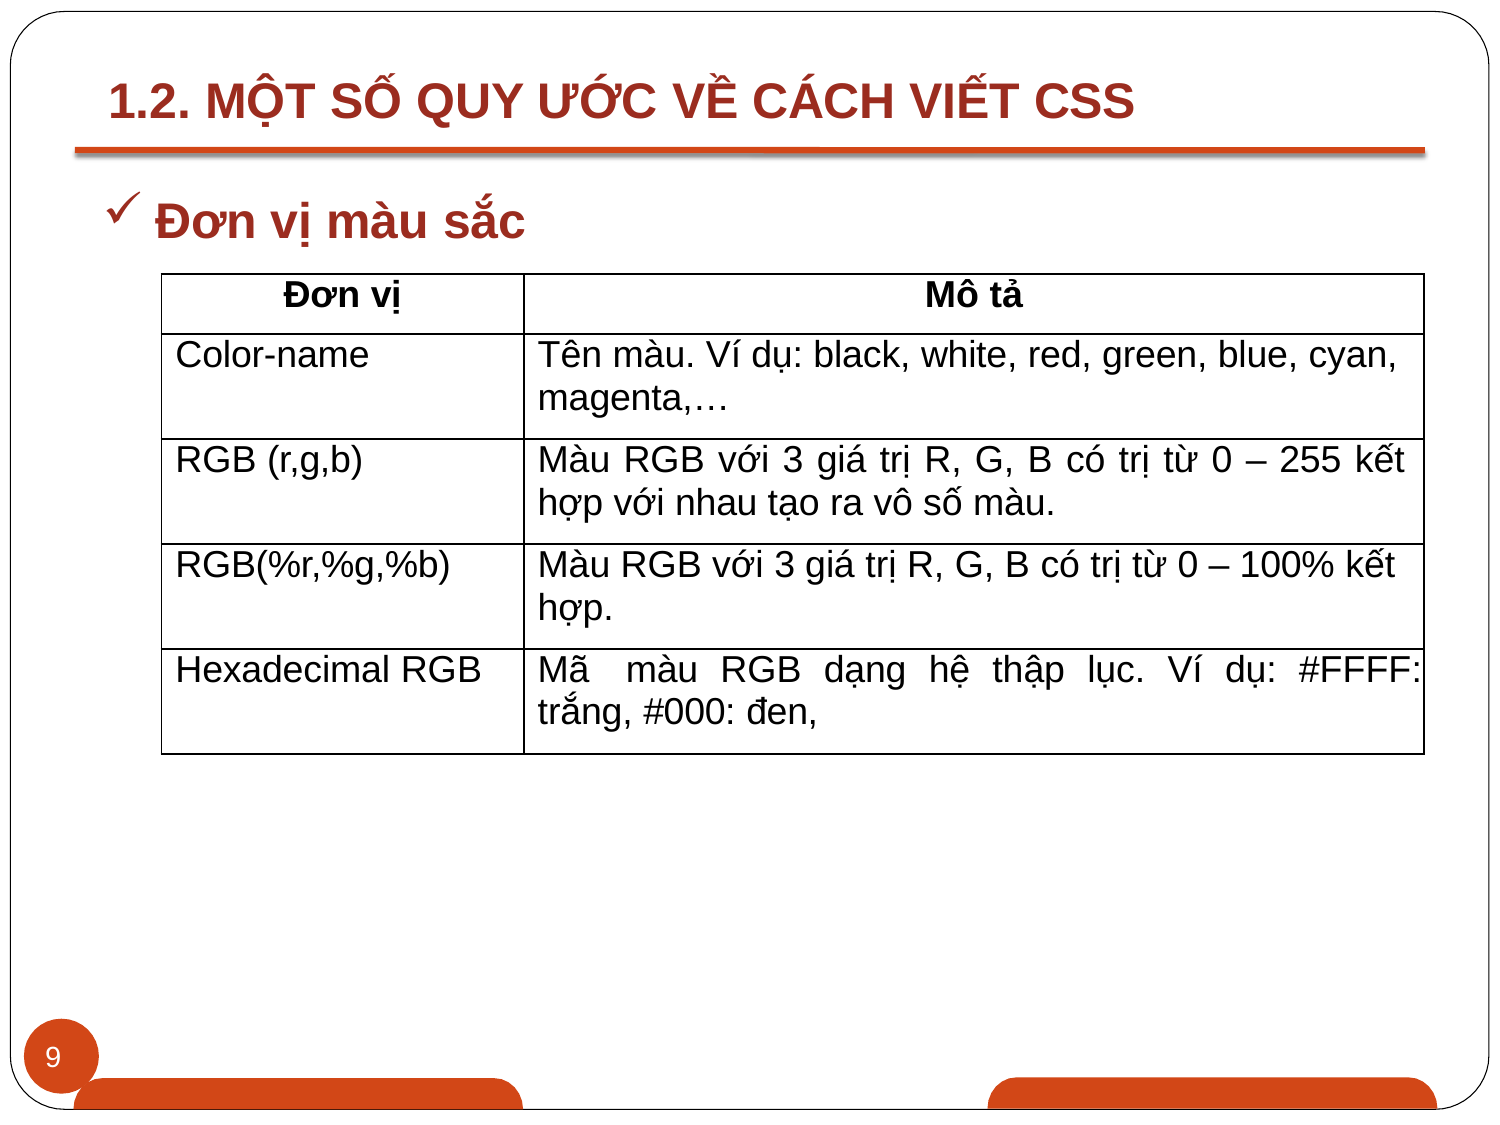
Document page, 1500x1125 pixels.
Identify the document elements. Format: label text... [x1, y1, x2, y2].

table_cell RGB (r,g,b) [162, 440, 523, 543]
table_header Mô tả [525, 275, 1423, 333]
table_cell Màu RGB với 3 giá trị R, G, B có trị từ 0 – 100% kết hợp. [525, 545, 1423, 648]
table_cell Mã màu RGB dạng hệ thập lục. Ví dụ: #FFFF: trắng, #000: đen, [525, 650, 1423, 753]
text_box 1.2. MỘT SỐ QUY ƯỚC VỀ CÁCH VIẾT CSS Đơn vị màu sắc [100, 68, 1141, 249]
table_cell Hexadecimal RGB [162, 650, 523, 753]
slide_number 9 [41, 1041, 82, 1125]
table_cell RGB(%r,%g,%b) [162, 545, 523, 648]
table_cell Tên màu. Ví dụ: black, white, red, green, blue, cyan, magenta,… [525, 335, 1423, 438]
table_cell Color-name [162, 335, 523, 438]
table_header Đơn vị [162, 275, 523, 333]
picture [1141, 144, 1432, 164]
picture [68, 144, 100, 164]
table_cell Màu RGB với 3 giá trị R, G, B có trị từ 0 – 255 kết hợp với nhau tạo ra vô số màu. [525, 440, 1423, 543]
